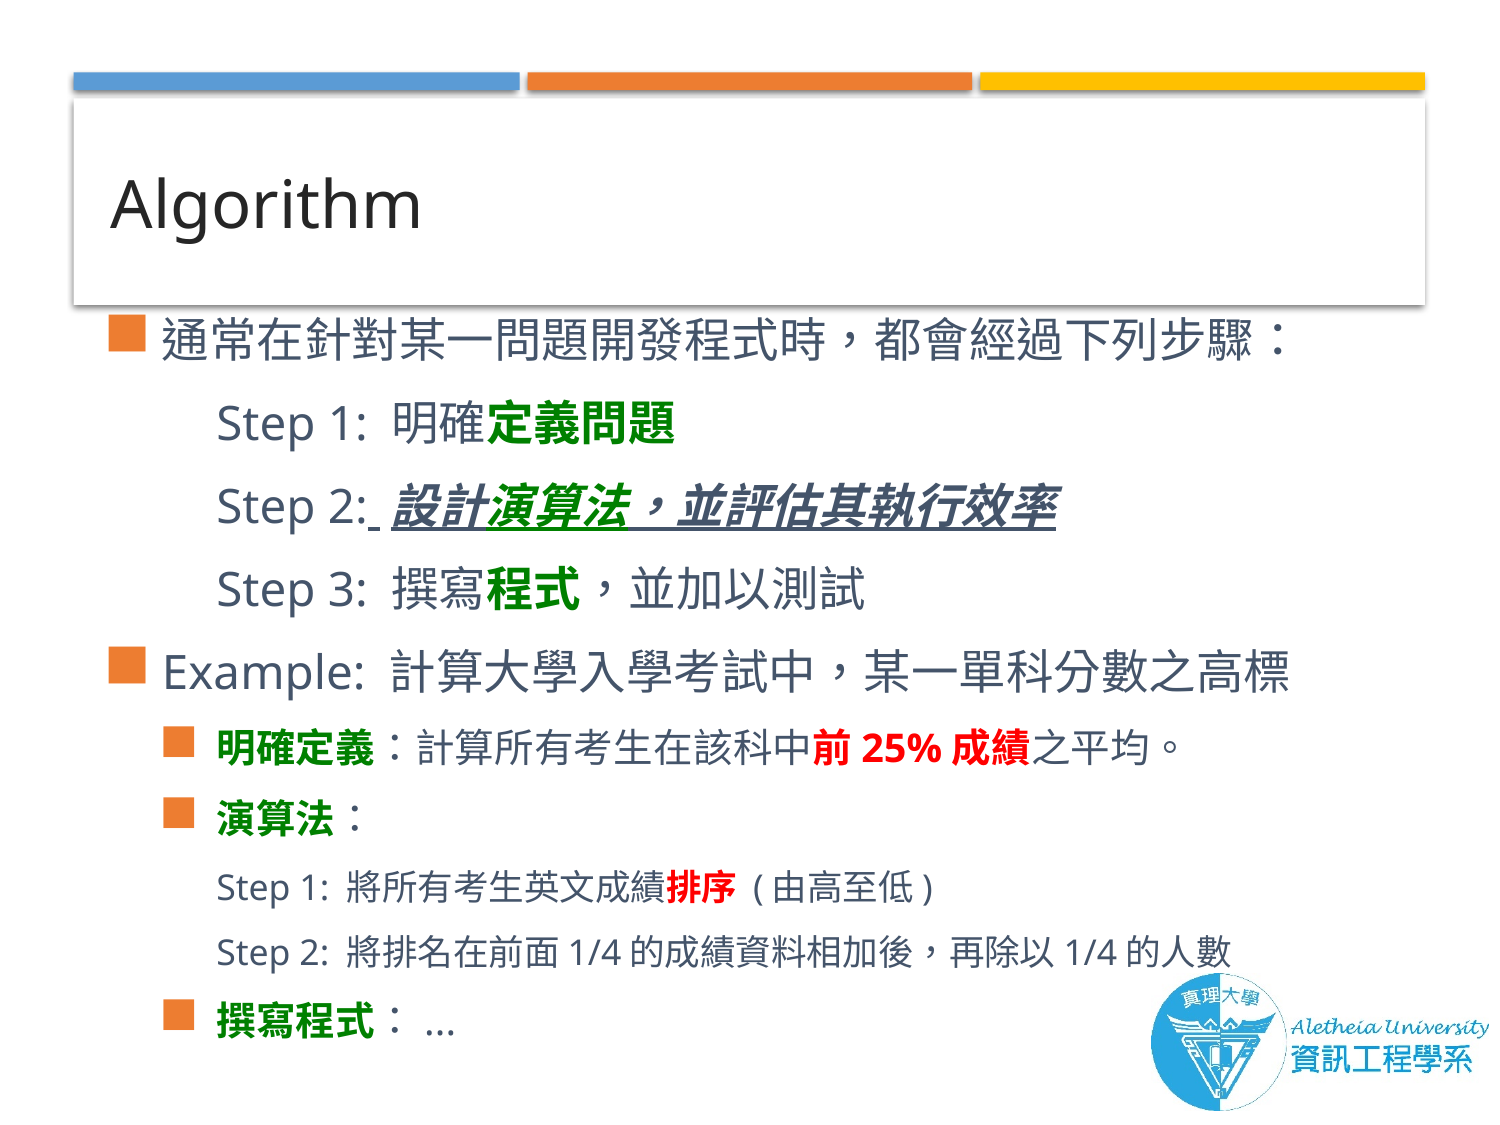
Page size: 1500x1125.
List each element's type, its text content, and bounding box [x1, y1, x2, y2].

title Algorithm [95, 112, 1406, 291]
list 通常在針對某一問題開發程式時，都會經過下列步驟： Step 1: 明確定義問題 Step 2: 設計演算法，並評估其執行效率 Step 3: 撰寫程式，並加以測試 Example: 計算大學入學考試中，某一單科分數之高標 明確定義：計算所有考生在該科中前25%成績之平均。 演算法： Step 1: 將所有考生英文成績排序 (由高至低) Step 2: 將排名在前面1/4的成績資料相加後，再除以1/4的人數 撰寫程式：... [95, 302, 1406, 1059]
picture [1151, 973, 1489, 1111]
